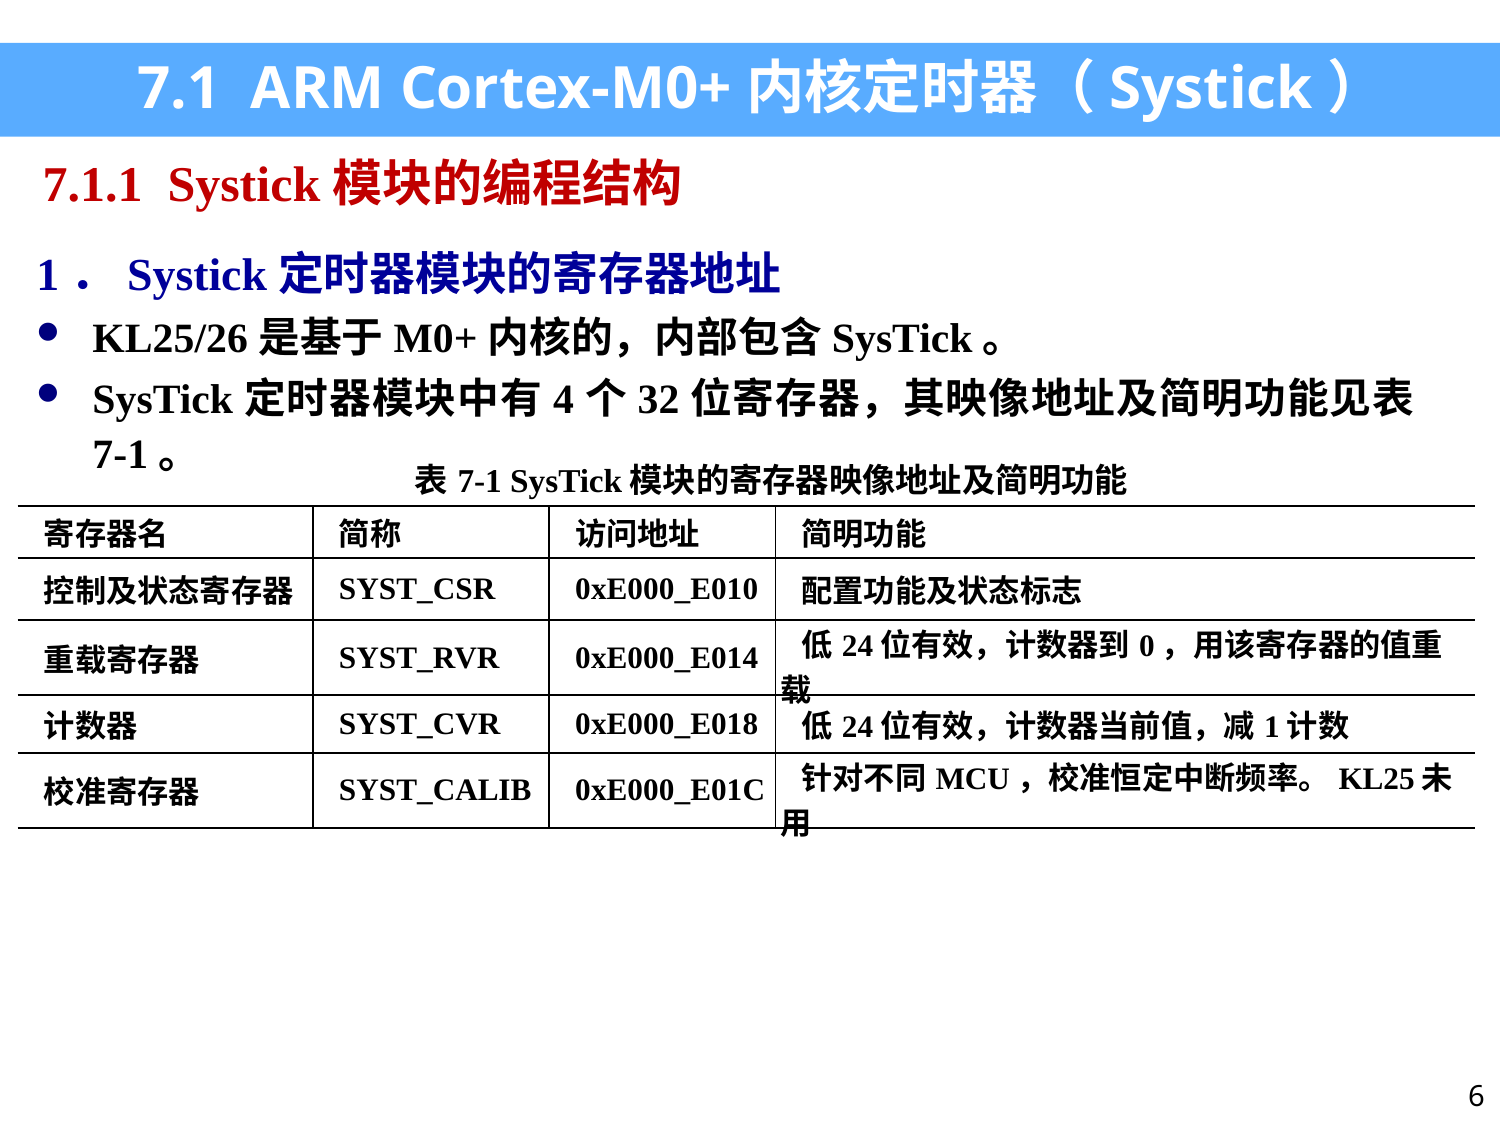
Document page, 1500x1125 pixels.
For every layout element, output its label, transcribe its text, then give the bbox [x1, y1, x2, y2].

table_cell 简明功能 [776, 507, 1475, 557]
slide_number 6 [1149, 1049, 1500, 1125]
table_header 表7-1 SysTick模块的寄存器映像地址及简明功能 [18, 450, 1475, 505]
table_cell 重载寄存器 [18, 621, 312, 694]
table_cell 0xE000_E01C [550, 754, 775, 827]
table_cell SYST_CALIB [314, 754, 548, 827]
table_cell 简称 [314, 507, 548, 557]
table_cell 寄存器名 [18, 507, 312, 557]
table_cell 0xE000_E018 [550, 696, 775, 752]
text_box 7.1.1 Systick模块的编程结构 [27, 144, 698, 219]
table_cell 0xE000_E014 [550, 621, 775, 694]
table_cell 低24位有效，计数器到0，用该寄存器的值重载 [776, 621, 1475, 694]
text_box 7.1 ARM Cortex-M0+内核定时器（Systick） [123, 42, 1400, 128]
table_cell 低24位有效，计数器当前值，减1计数 [776, 696, 1475, 752]
table_cell 计数器 [18, 696, 312, 752]
table_cell 0xE000_E010 [550, 559, 775, 619]
table_cell 配置功能及状态标志 [776, 559, 1475, 619]
table_cell 访问地址 [550, 507, 775, 557]
text_box 1．Systick定时器模块的寄存器地址 KL25/26是基于M0+内核的，内部包含SysTick。 SysTick定时器模块中有4个32位寄存器，其映像地址及简明功能见表7-1。 [21, 231, 1439, 450]
table_cell SYST_RVR [314, 621, 548, 694]
table_cell SYST_CVR [314, 696, 548, 752]
table_cell 针对不同MCU，校准恒定中断频率。KL25未用 [776, 754, 1475, 827]
table_cell SYST_CSR [314, 559, 548, 619]
table_cell 校准寄存器 [18, 754, 312, 827]
table_cell 控制及状态寄存器 [18, 559, 312, 619]
